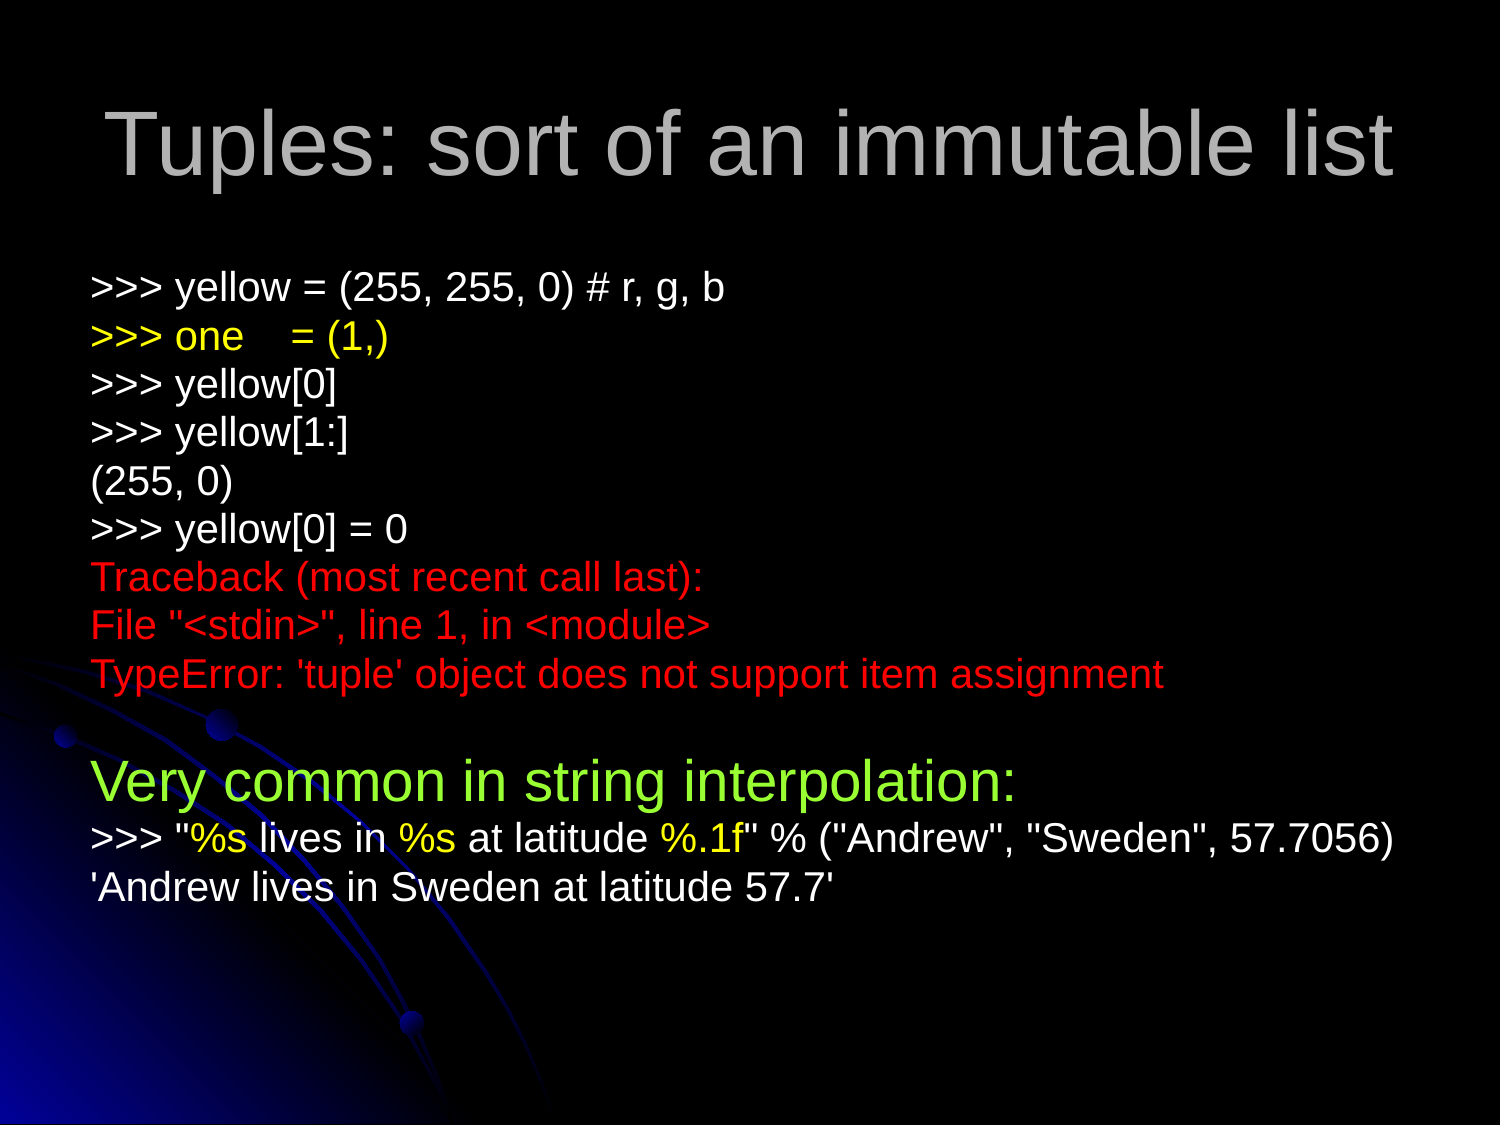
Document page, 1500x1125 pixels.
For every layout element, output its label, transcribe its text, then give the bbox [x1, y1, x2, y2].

title Tuples: sort of an immutable list [75, 45, 1425, 233]
list >>> yellow = (255, 255, 0) # r, g, b >>> one = (1,) >>> yellow[0] >>> yellow[1:] (255, 0) >>> yellow[0] = 0 Traceback (most recent call last): File "<stdin>", line 1, in <module> TypeError: 'tuple' object does not support item assignment Very common in string interpolation: >>> "%s lives in %s at latitude %.1f" % ("Andrew", "Sweden", 57.7056) 'Andrew lives in Sweden at latitude 57.7' [75, 262, 1425, 1006]
